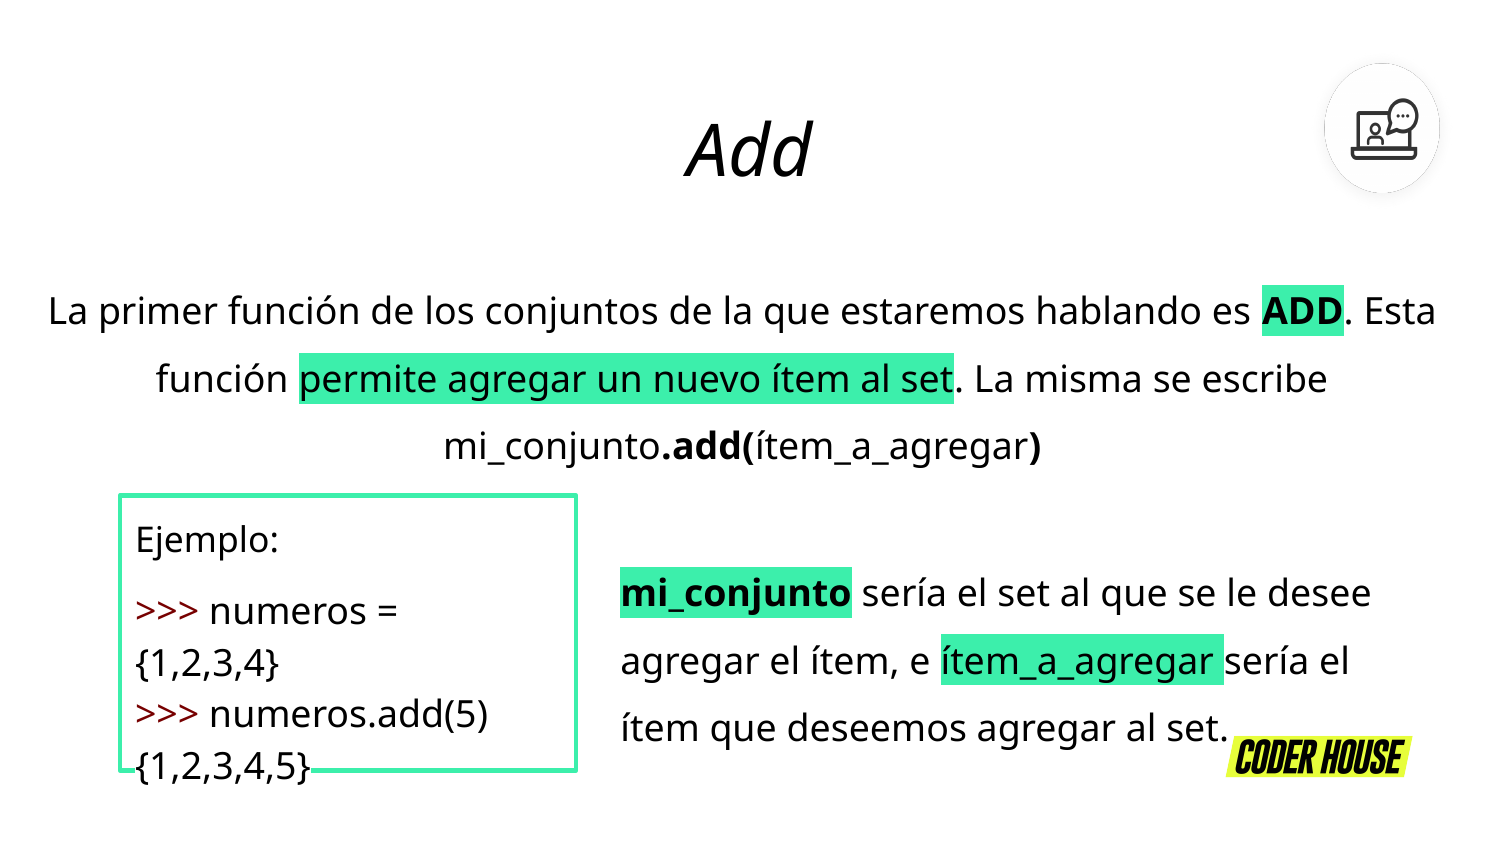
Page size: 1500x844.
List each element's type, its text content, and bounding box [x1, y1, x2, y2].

text_box La primer función de los conjuntos de la que estaremos hablando es ADD. Esta función permite agregar un nuevo ítem al set. La misma se escribe mi_conjunto.add(ítem_a_agregar) [24, 249, 1460, 483]
text_box Add [296, 66, 1204, 229]
picture [1309, 47, 1455, 209]
text_box Ejemplo: >>> numeros = {1,2,3,4} >>> numeros.add(5) {1,2,3,4,5} [119, 495, 577, 771]
text_box mi_conjunto sería el set al que se le desee agregar el ítem, e ítem_a_agregar sería el ítem que deseemos agregar al set. [605, 531, 1402, 765]
picture [1221, 728, 1417, 784]
